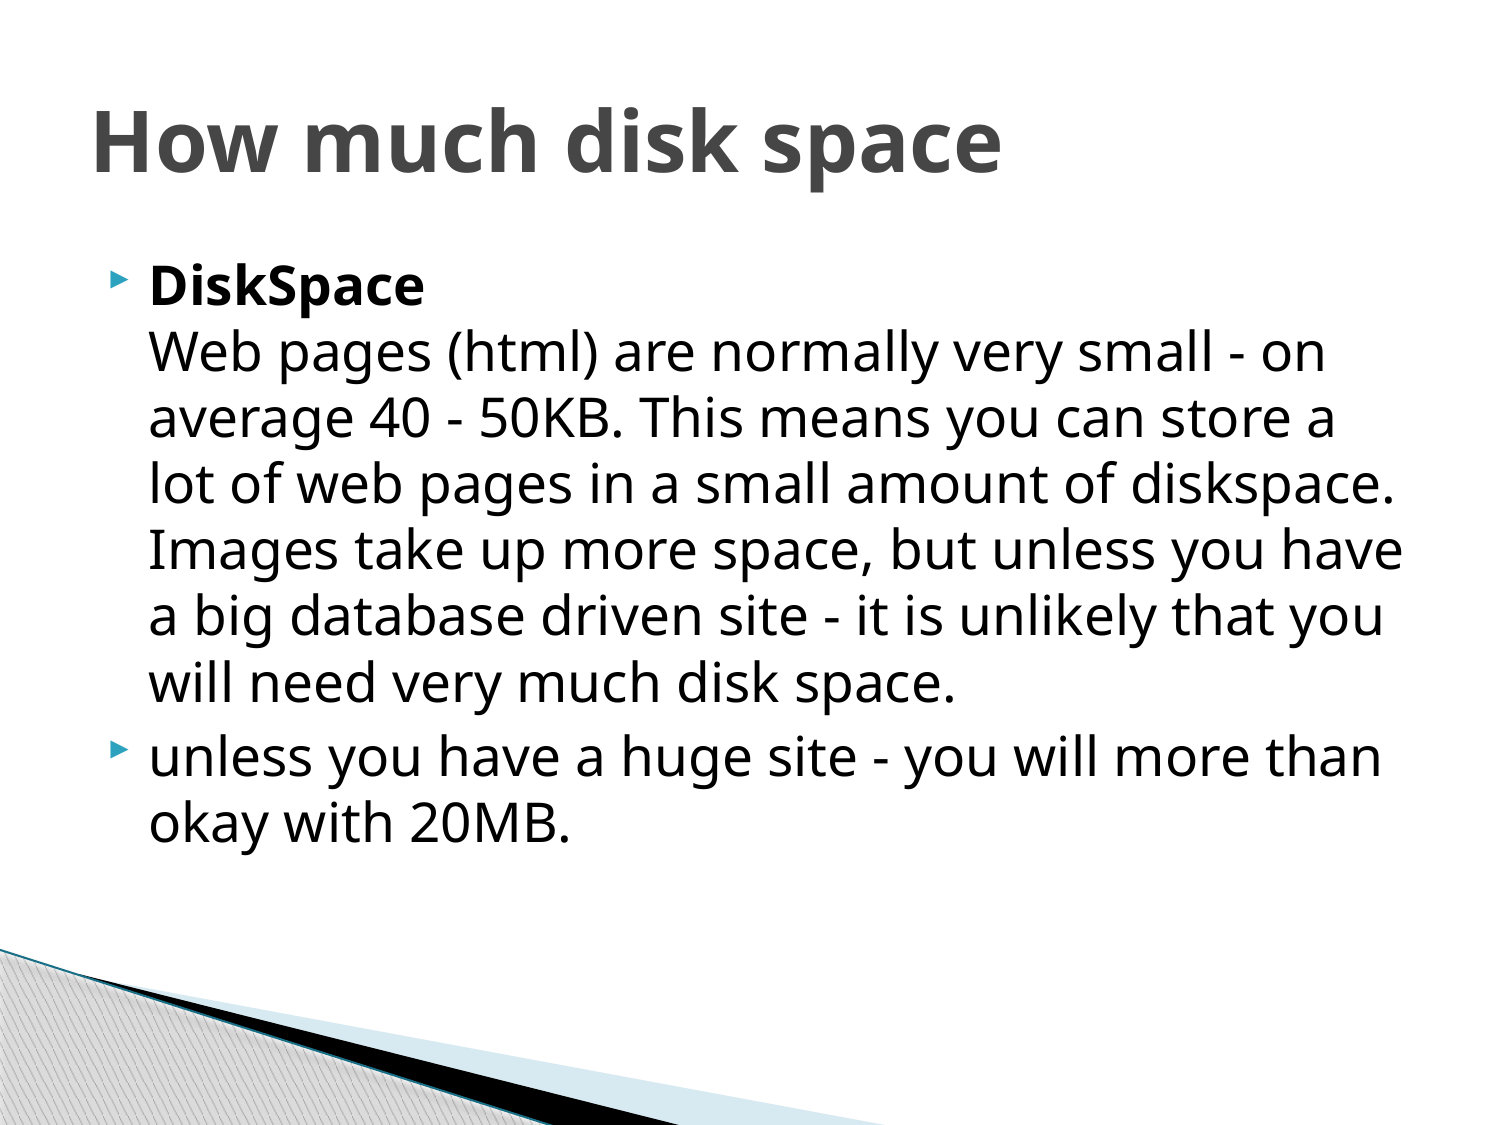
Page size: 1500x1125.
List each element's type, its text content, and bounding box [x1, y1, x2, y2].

title How much disk space [75, 45, 1425, 233]
list DiskSpace Web pages (html) are normally very small - on average 40 - 50KB. This means you can store a lot of web pages in a small amount of diskspace. Images take up more space, but unless you have a big database driven site - it is unlikely that you will need very much disk space. unless you have a huge site - you will more than okay with 20MB. [75, 243, 1425, 986]
